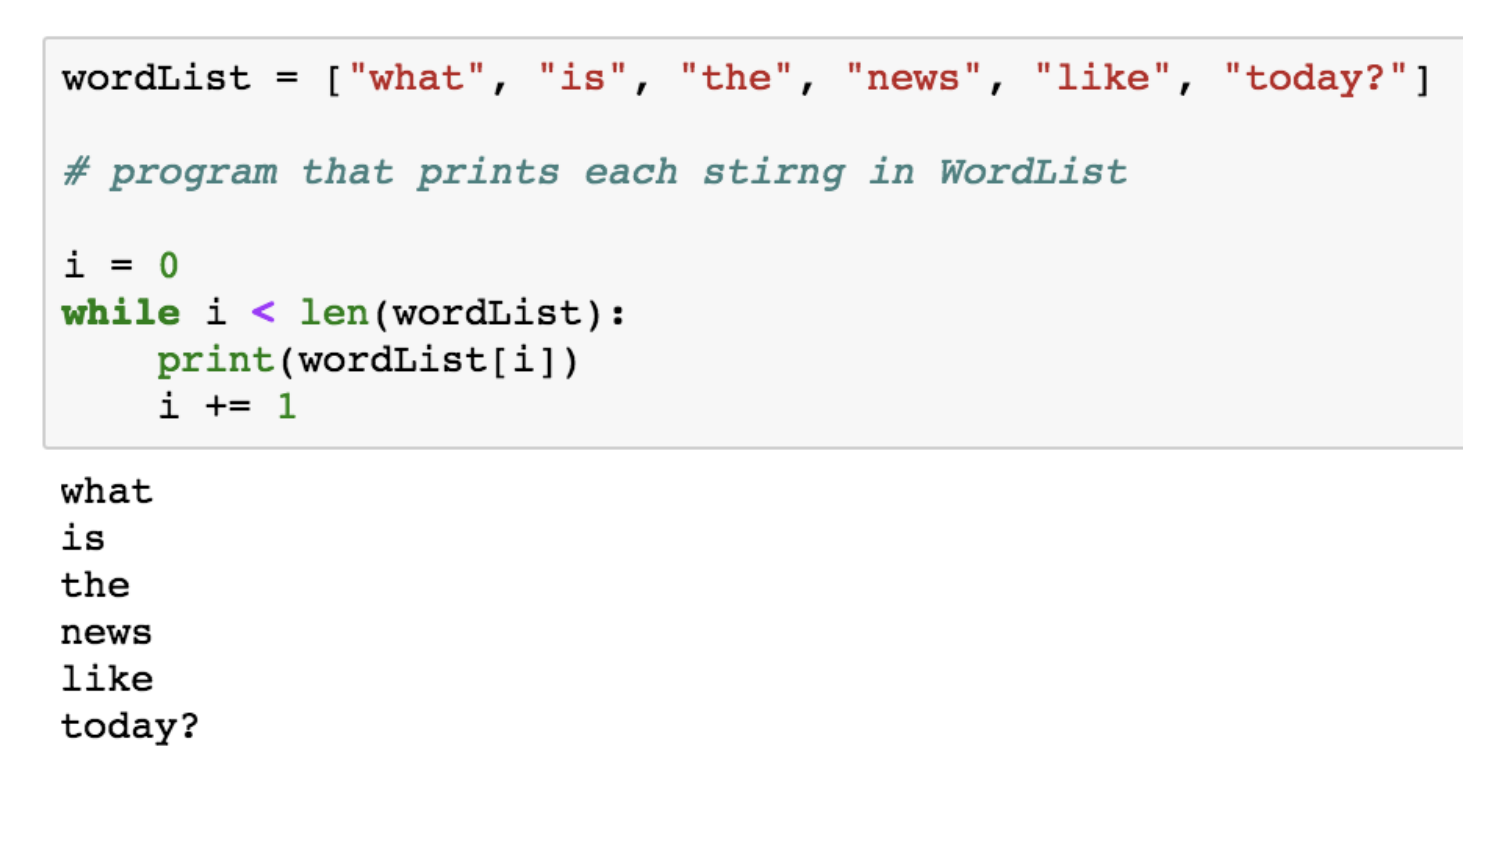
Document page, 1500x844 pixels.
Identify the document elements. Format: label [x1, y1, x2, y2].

picture [24, 24, 1463, 760]
